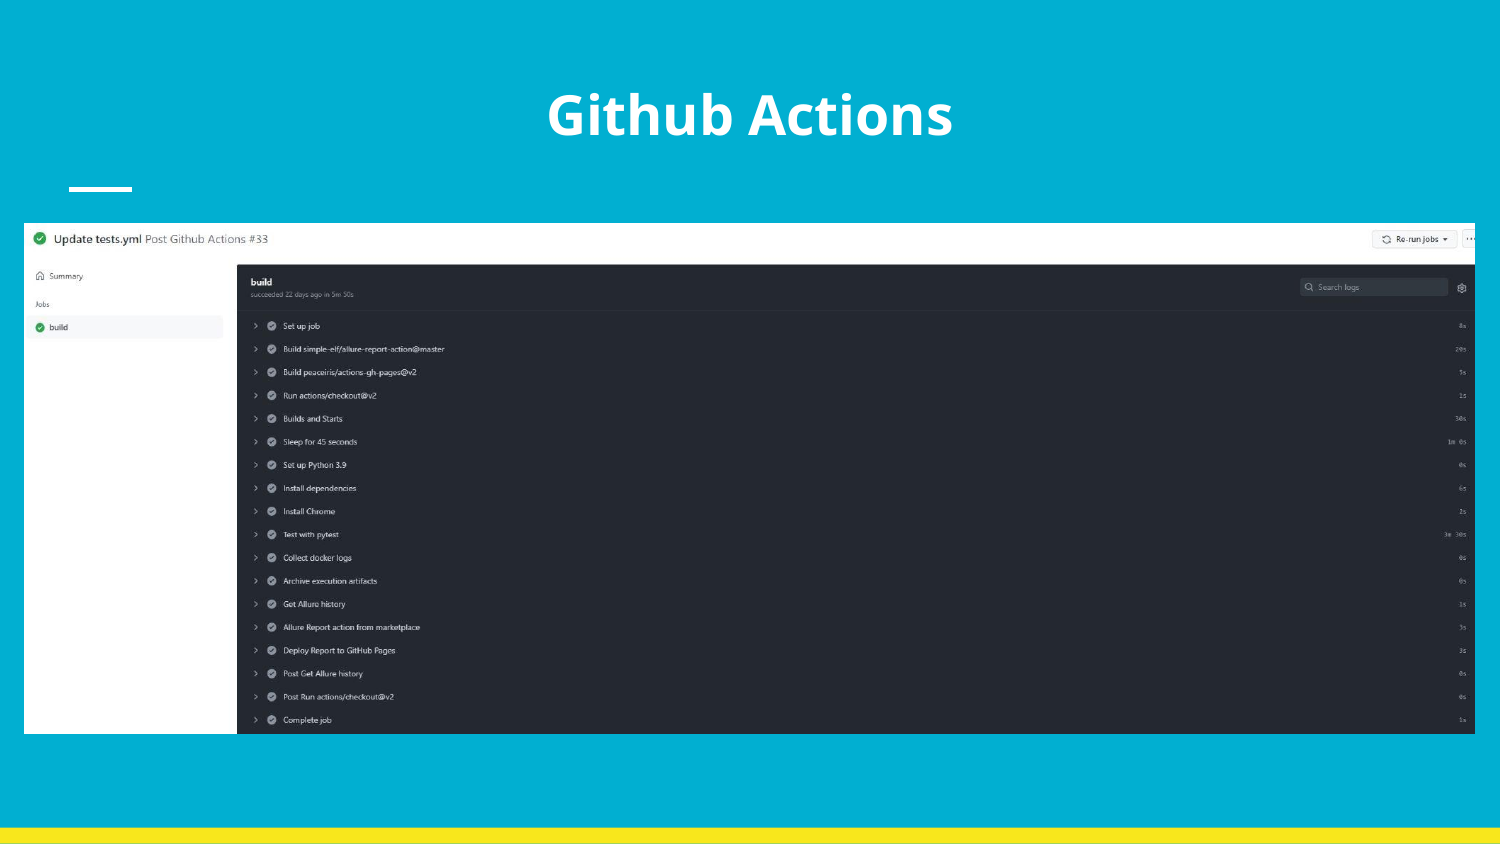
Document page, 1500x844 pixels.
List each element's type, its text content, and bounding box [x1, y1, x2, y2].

picture [24, 223, 1476, 735]
title Github Actions [51, 61, 1449, 167]
